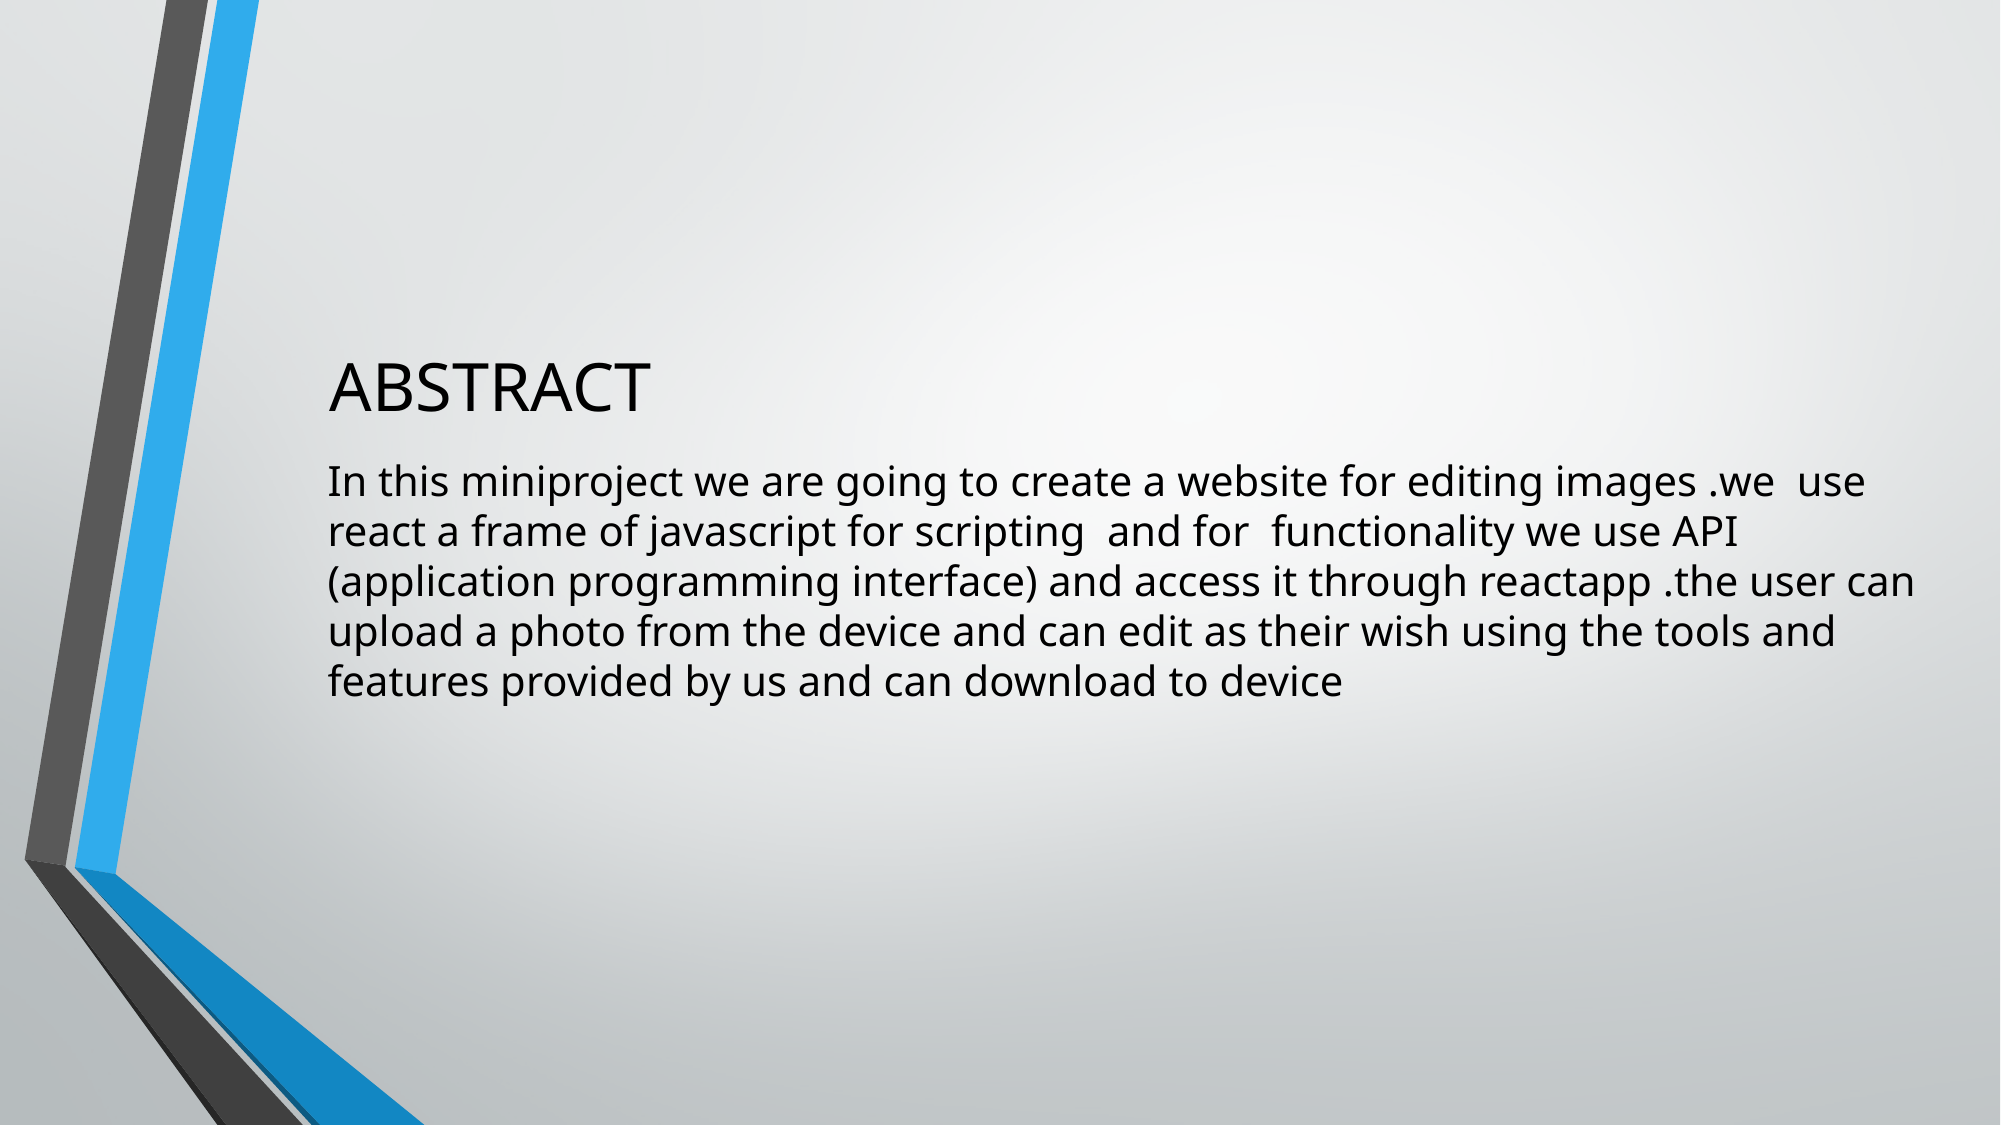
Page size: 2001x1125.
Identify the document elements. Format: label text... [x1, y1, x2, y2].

title ABSTRACT [136, 320, 846, 450]
list In this miniproject we are going to create a website for editing images .we use react a frame of javascript for scripting and for functionality we use API (application programming interface) and access it through reactapp .the user can upload a photo from the device and can edit as their wish using the tools and features provided by us and can download to device [312, 415, 1956, 744]
